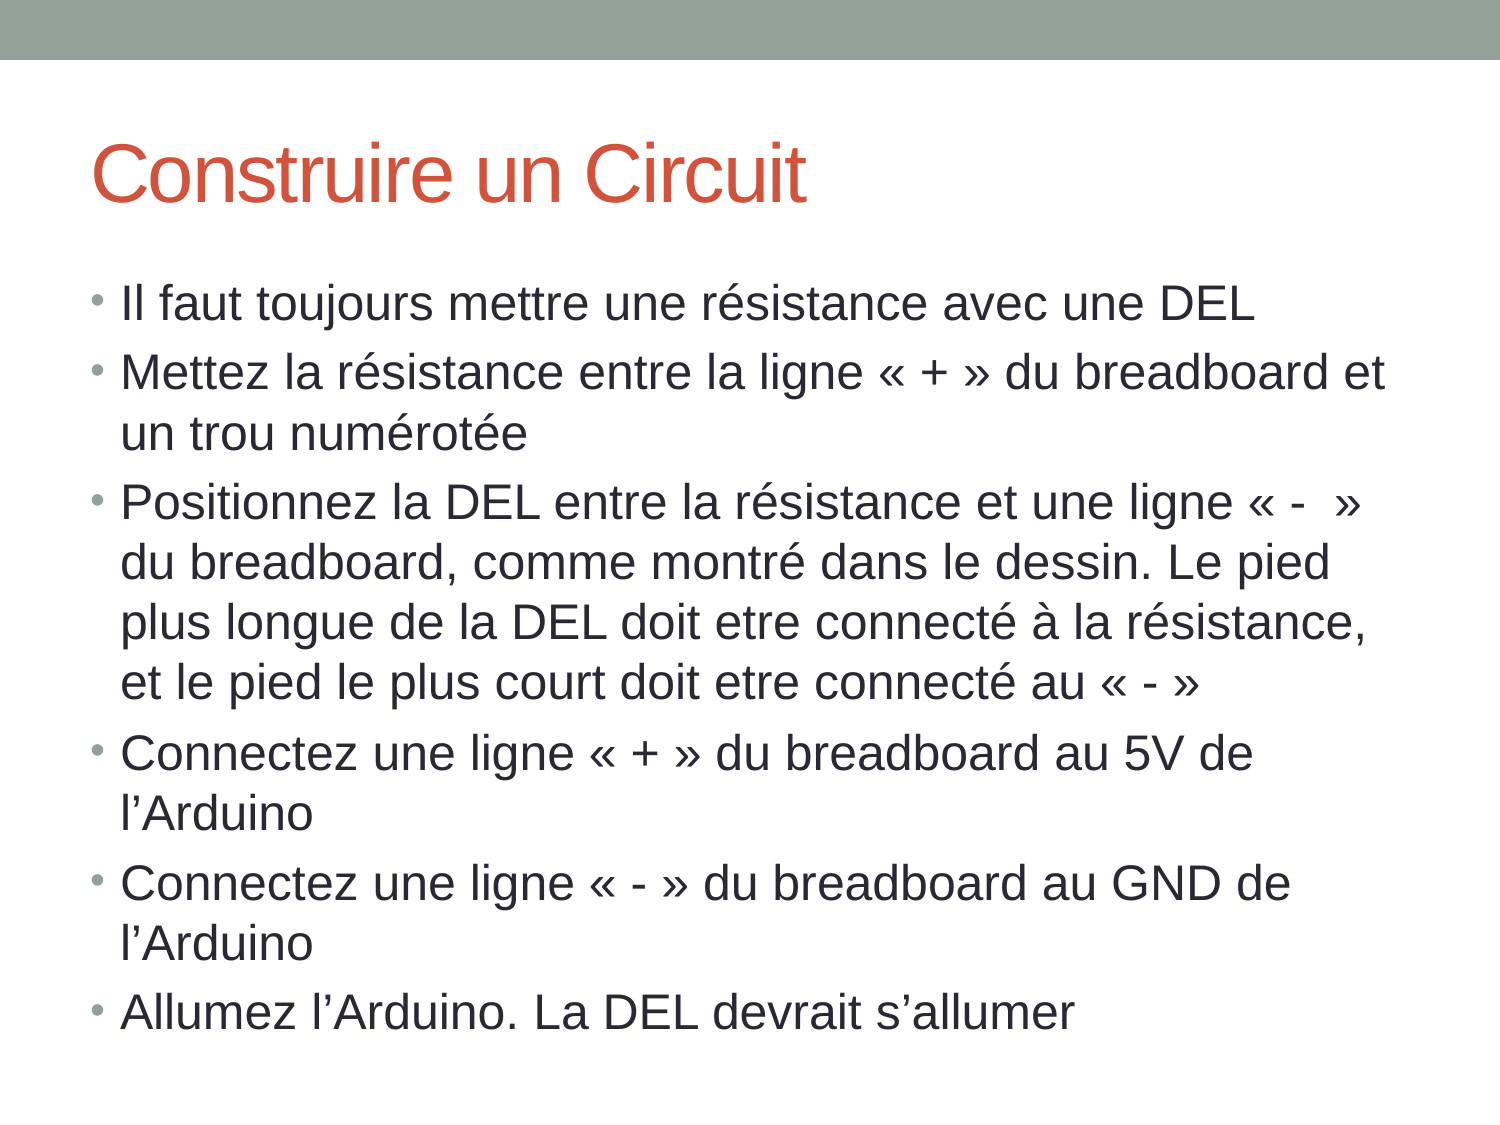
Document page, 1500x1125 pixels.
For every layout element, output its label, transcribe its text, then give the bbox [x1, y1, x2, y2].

list Il faut toujours mettre une résistance avec une DEL Mettez la résistance entre la ligne « + » du breadboard et un trou numérotée Positionnez la DEL entre la résistance et une ligne « - » du breadboard, comme montré dans le dessin. Le pied plus longue de la DEL doit etre connecté à la résistance, et le pied le plus court doit etre connecté au « - » Connectez une ligne « + » du breadboard au 5V de l’Arduino Connectez une ligne « - » du breadboard au GND de l’Arduino Allumez l’Arduino. La DEL devrait s’allumer [75, 262, 1425, 1063]
title Construire un Circuit [75, 87, 1425, 250]
